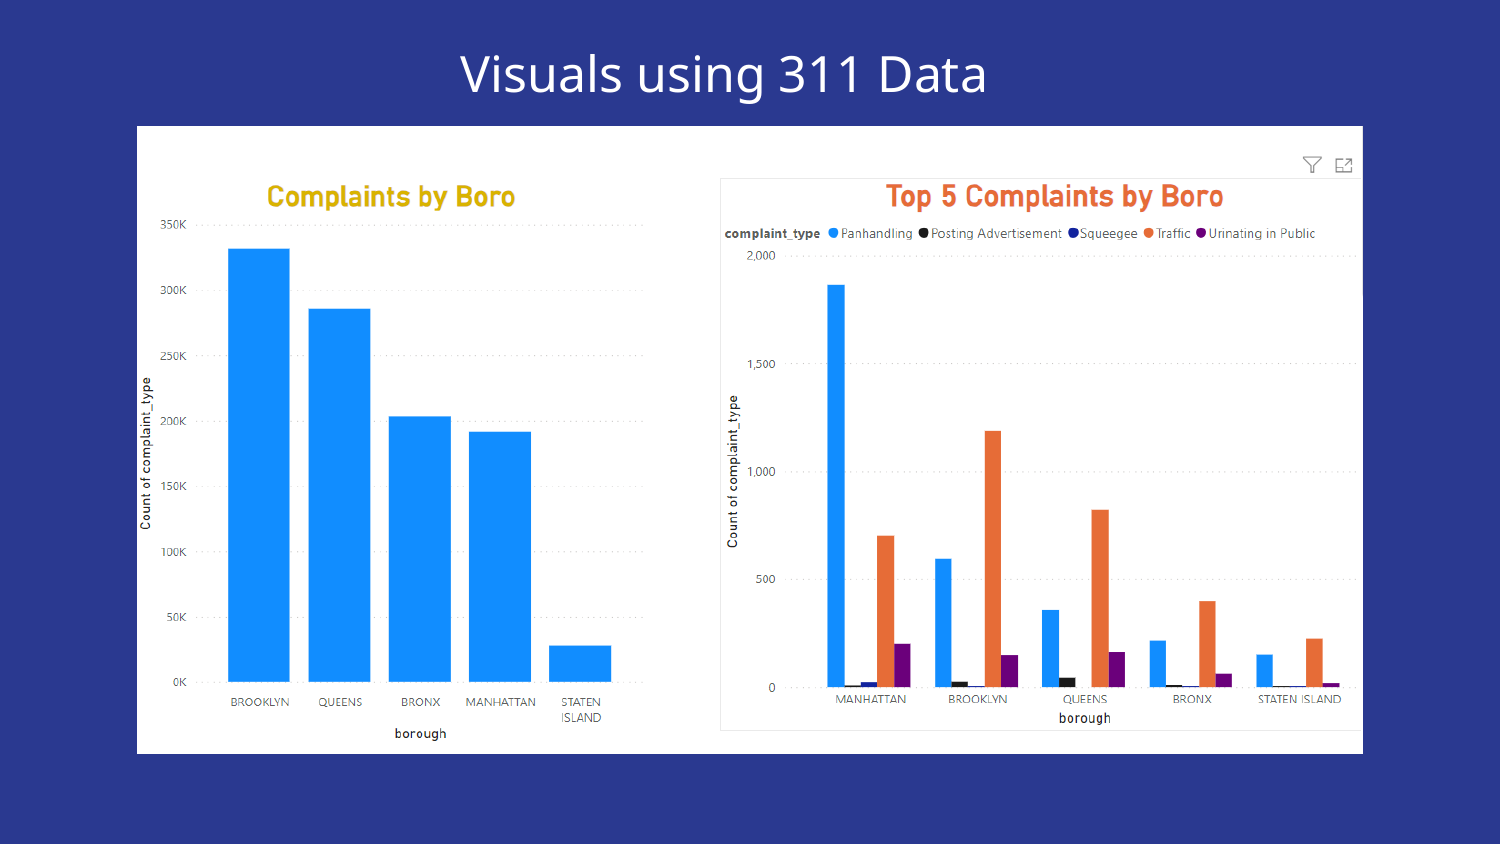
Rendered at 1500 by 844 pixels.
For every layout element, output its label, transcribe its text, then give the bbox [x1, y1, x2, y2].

text_box Visuals using 311 Data [125, 27, 1324, 127]
picture [136, 126, 1363, 754]
